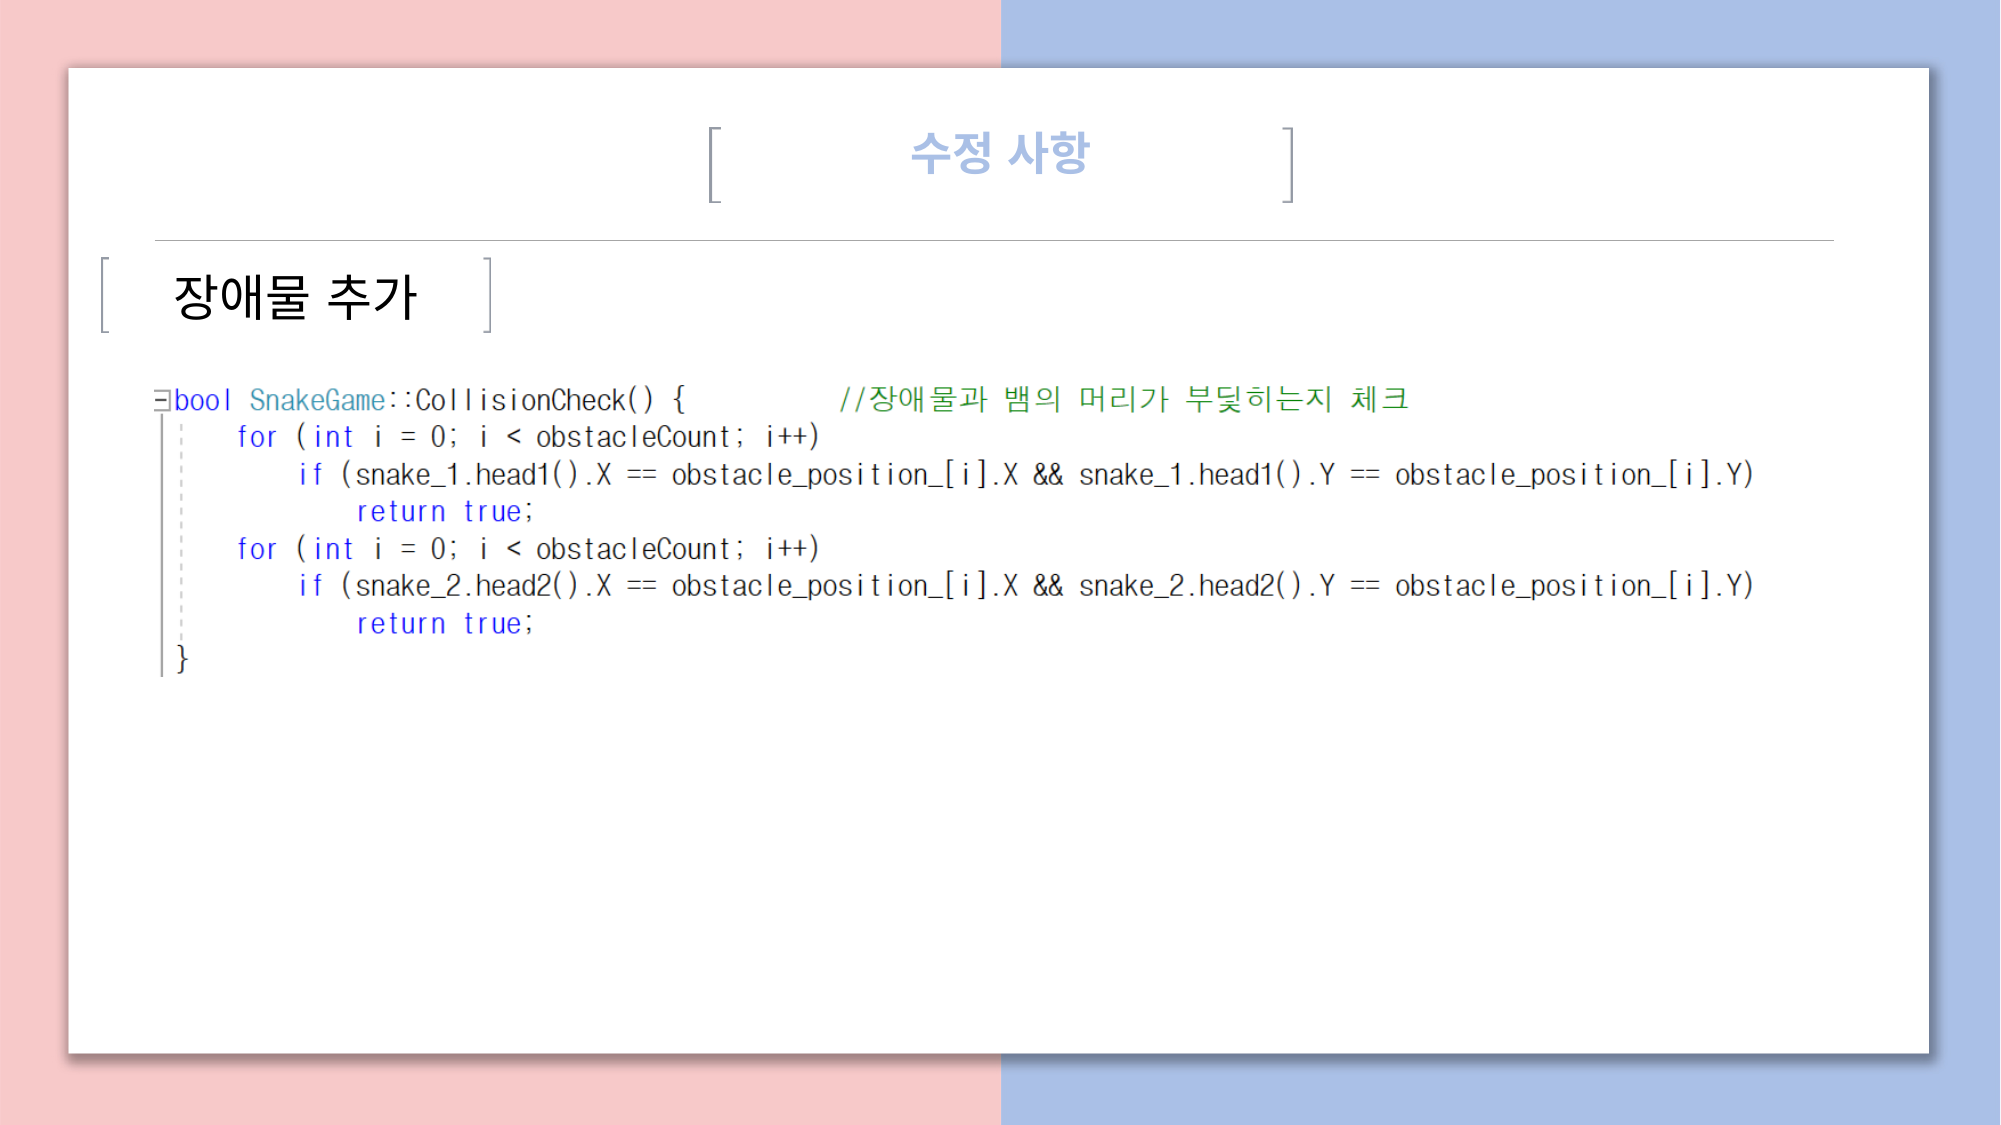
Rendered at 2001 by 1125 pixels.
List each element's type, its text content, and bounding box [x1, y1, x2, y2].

text_box 수정 사항 [363, 102, 1639, 209]
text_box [101, 257, 491, 333]
picture [0, 0, 2001, 1125]
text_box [709, 127, 1293, 203]
